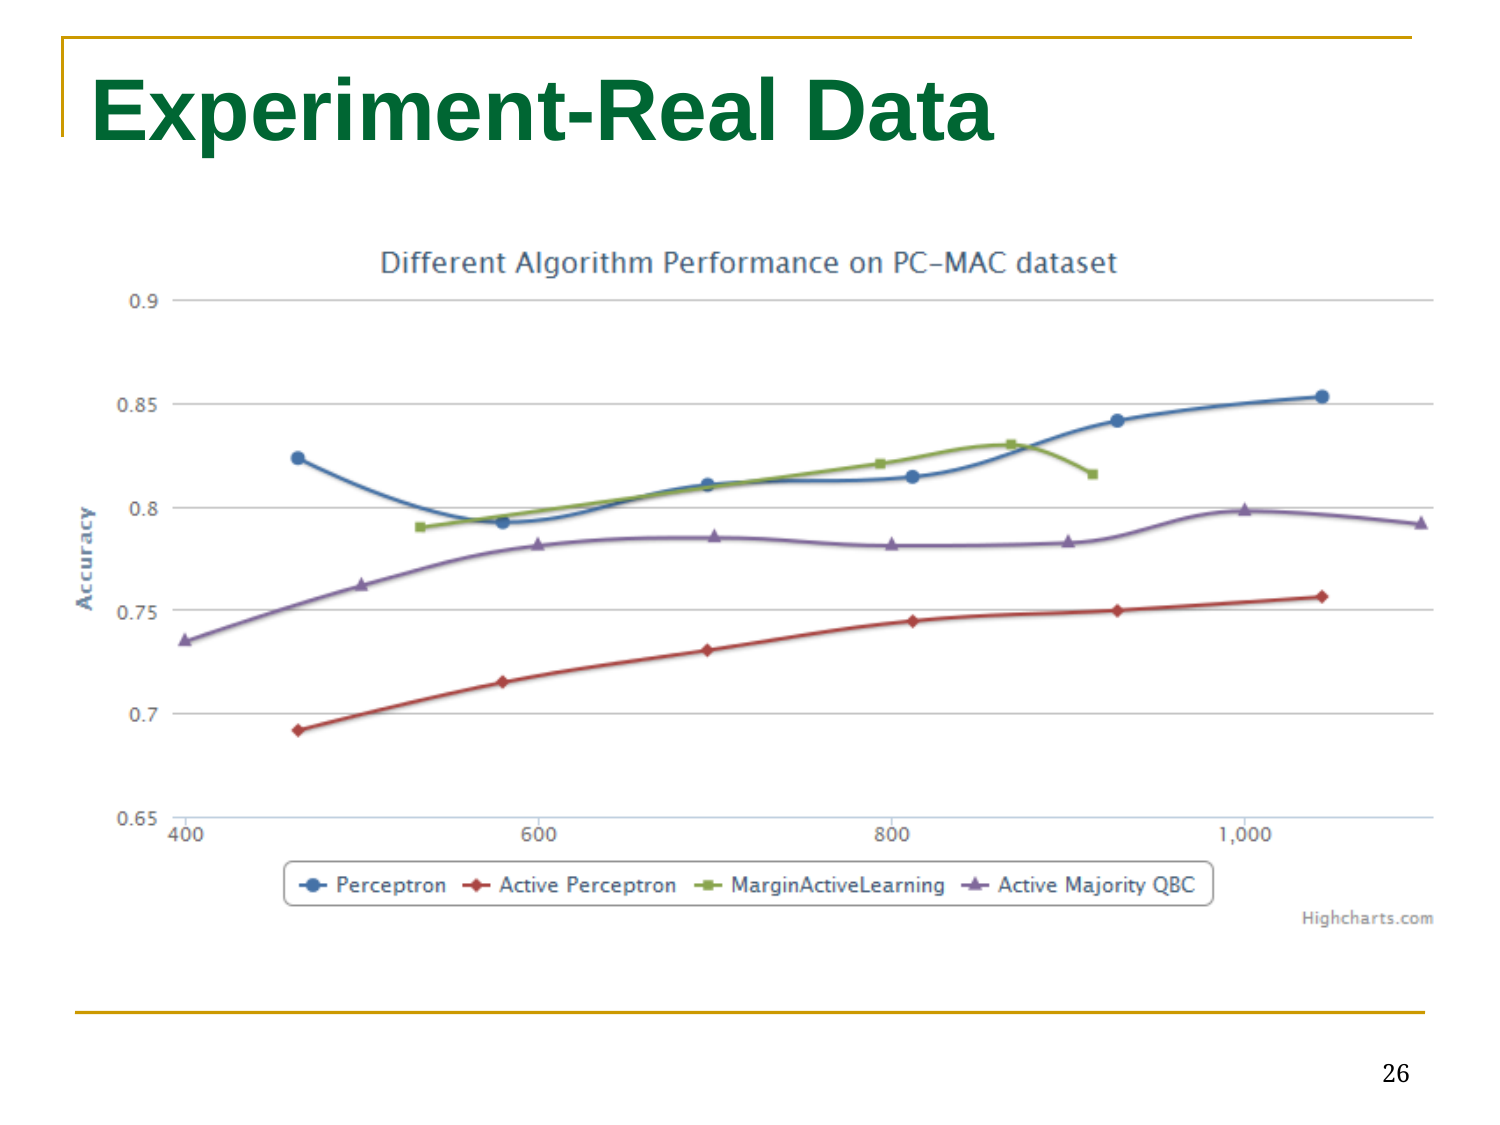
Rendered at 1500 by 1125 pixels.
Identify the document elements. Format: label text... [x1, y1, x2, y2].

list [49, 224, 1455, 963]
slide_number 26 [1074, 1023, 1426, 1100]
title Experiment-Real Data [75, 45, 1500, 233]
